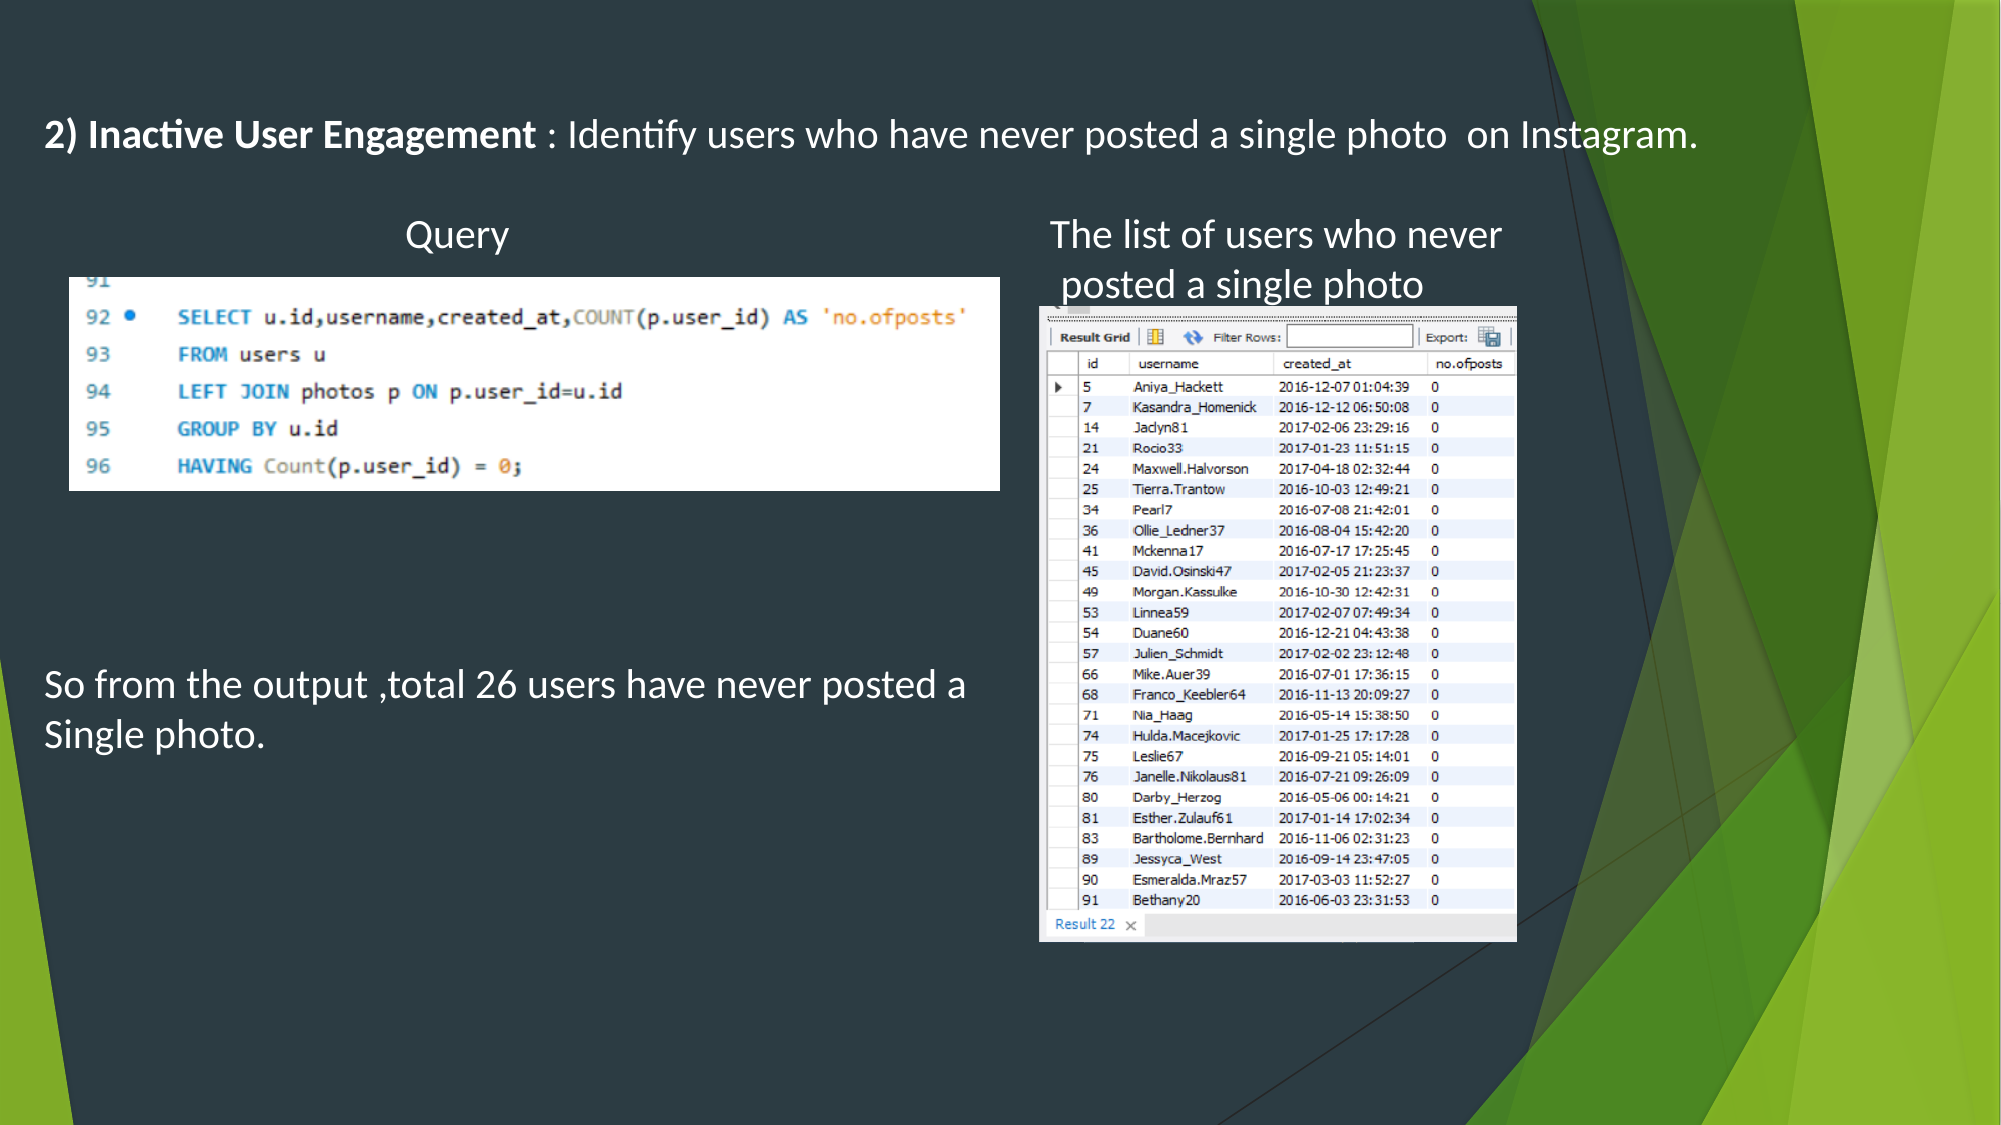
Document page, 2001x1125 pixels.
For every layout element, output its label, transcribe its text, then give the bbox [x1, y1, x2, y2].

picture [69, 276, 1000, 491]
text_box 2) Inactive User Engagement : Identify users who have never posted a single photo on Instagram. Query The list of users who never posted a single photo So from the output ,total 26 users have never posted a Single photo. [29, 99, 2000, 1125]
picture [1039, 305, 1517, 944]
